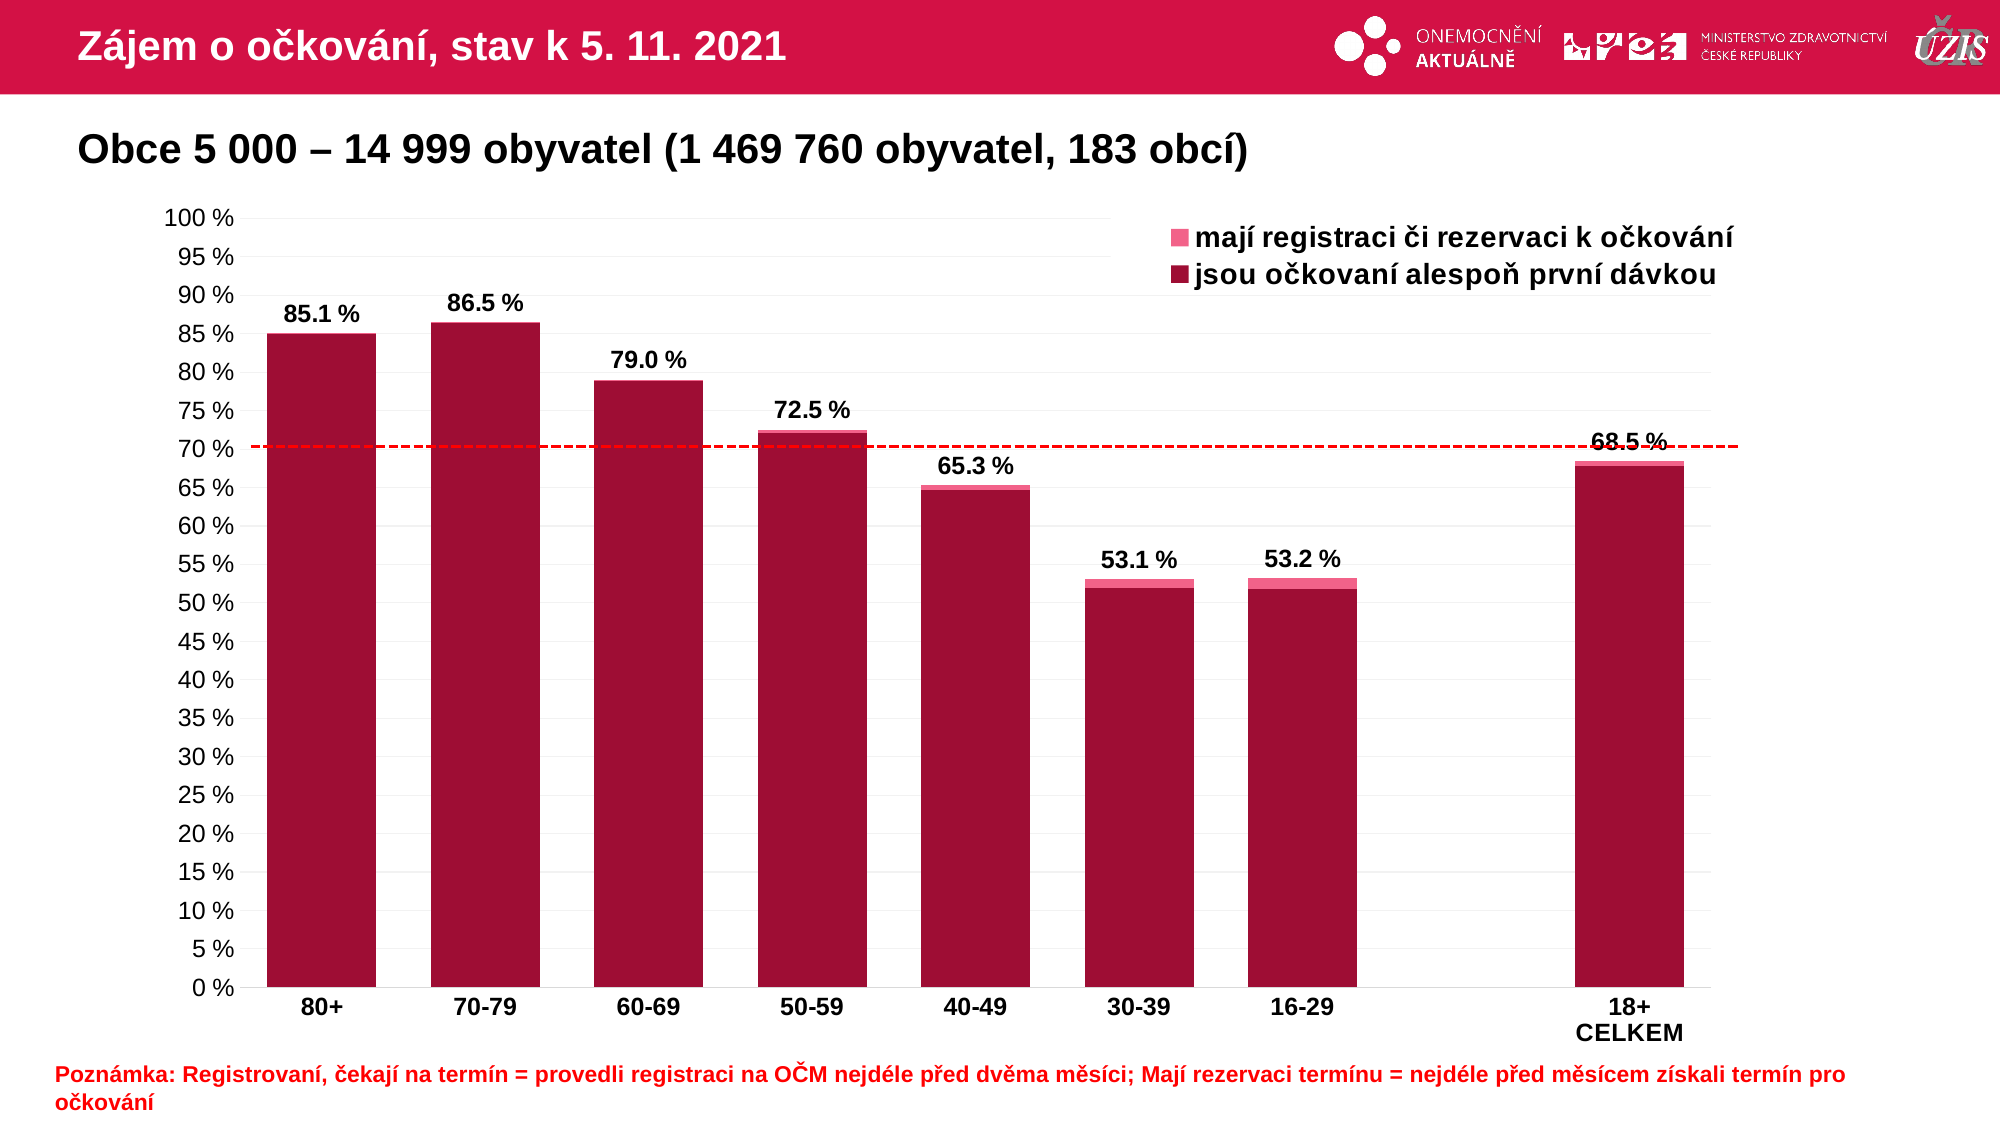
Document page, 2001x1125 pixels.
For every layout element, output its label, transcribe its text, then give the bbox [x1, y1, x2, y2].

picture [1563, 31, 1888, 60]
chart [163, 190, 1822, 1051]
picture [1334, 16, 1542, 76]
text_box Poznámka: Registrovaní, čekají na termín = provedli registraci na OČM nejdéle před dvěma měsíci; Mají rezervaci termínu = nejdéle před měsícem získali termín pro očkování [40, 1052, 1962, 1123]
text_box Obce 5 000 – 14 999 obyvatel (1 469 760 obyvatel, 183 obcí) [62, 113, 1922, 179]
title Zájem o očkování, stav k 5. 11. 2021 [62, 0, 948, 95]
picture [1915, 15, 1989, 66]
